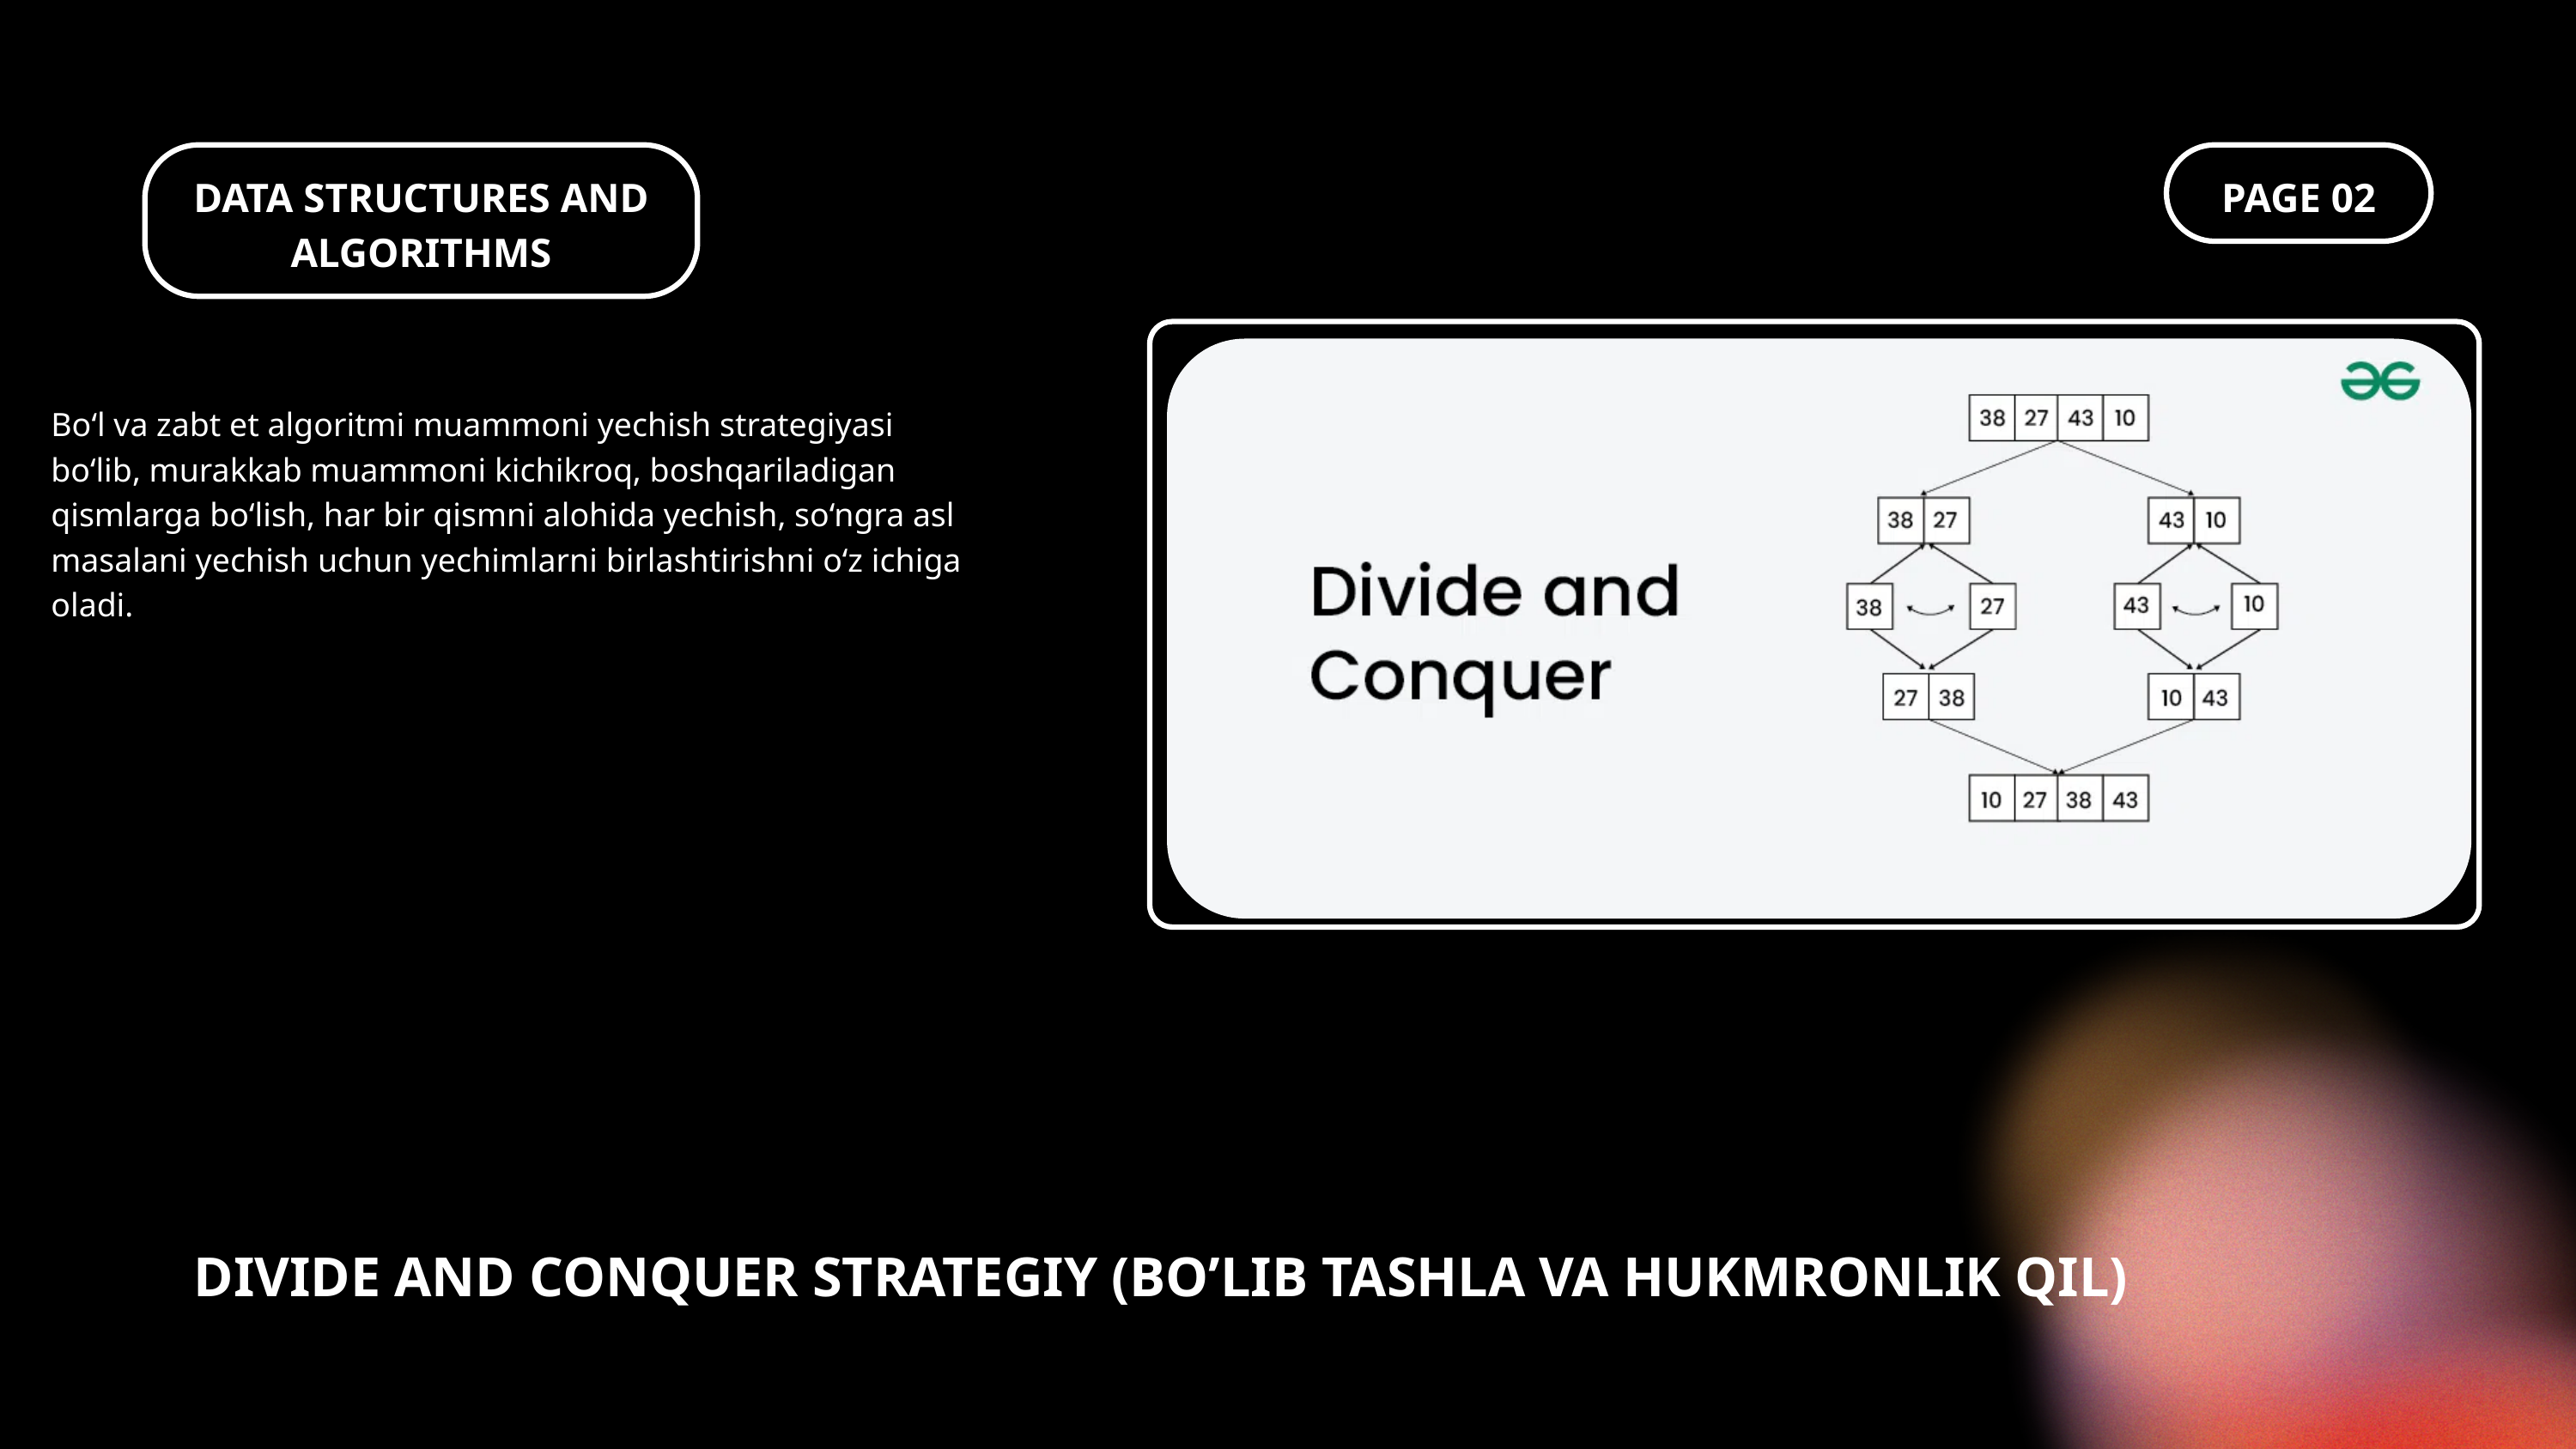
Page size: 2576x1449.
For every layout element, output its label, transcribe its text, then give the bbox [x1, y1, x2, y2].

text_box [144, 144, 698, 297]
text_box DIVIDE AND CONQUER STRATEGIY (BO’LIB TASHLA VA HUKMRONLIK QIL) [193, 1247, 2279, 1307]
text_box Bo‘l va zabt et algoritmi muammoni yechish strategiyasi bo‘lib, murakkab muammoni kichikroq, boshqariladigan qismlarga bo‘lish, har bir qismni alohida yechish, so‘ngra asl masalani yechish uchun yechimlarni birlashtirishni o‘z ichiga oladi. [51, 397, 975, 669]
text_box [1149, 321, 2480, 928]
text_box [2166, 144, 2432, 242]
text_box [1166, 338, 2472, 919]
text_box [1948, 919, 2576, 1449]
